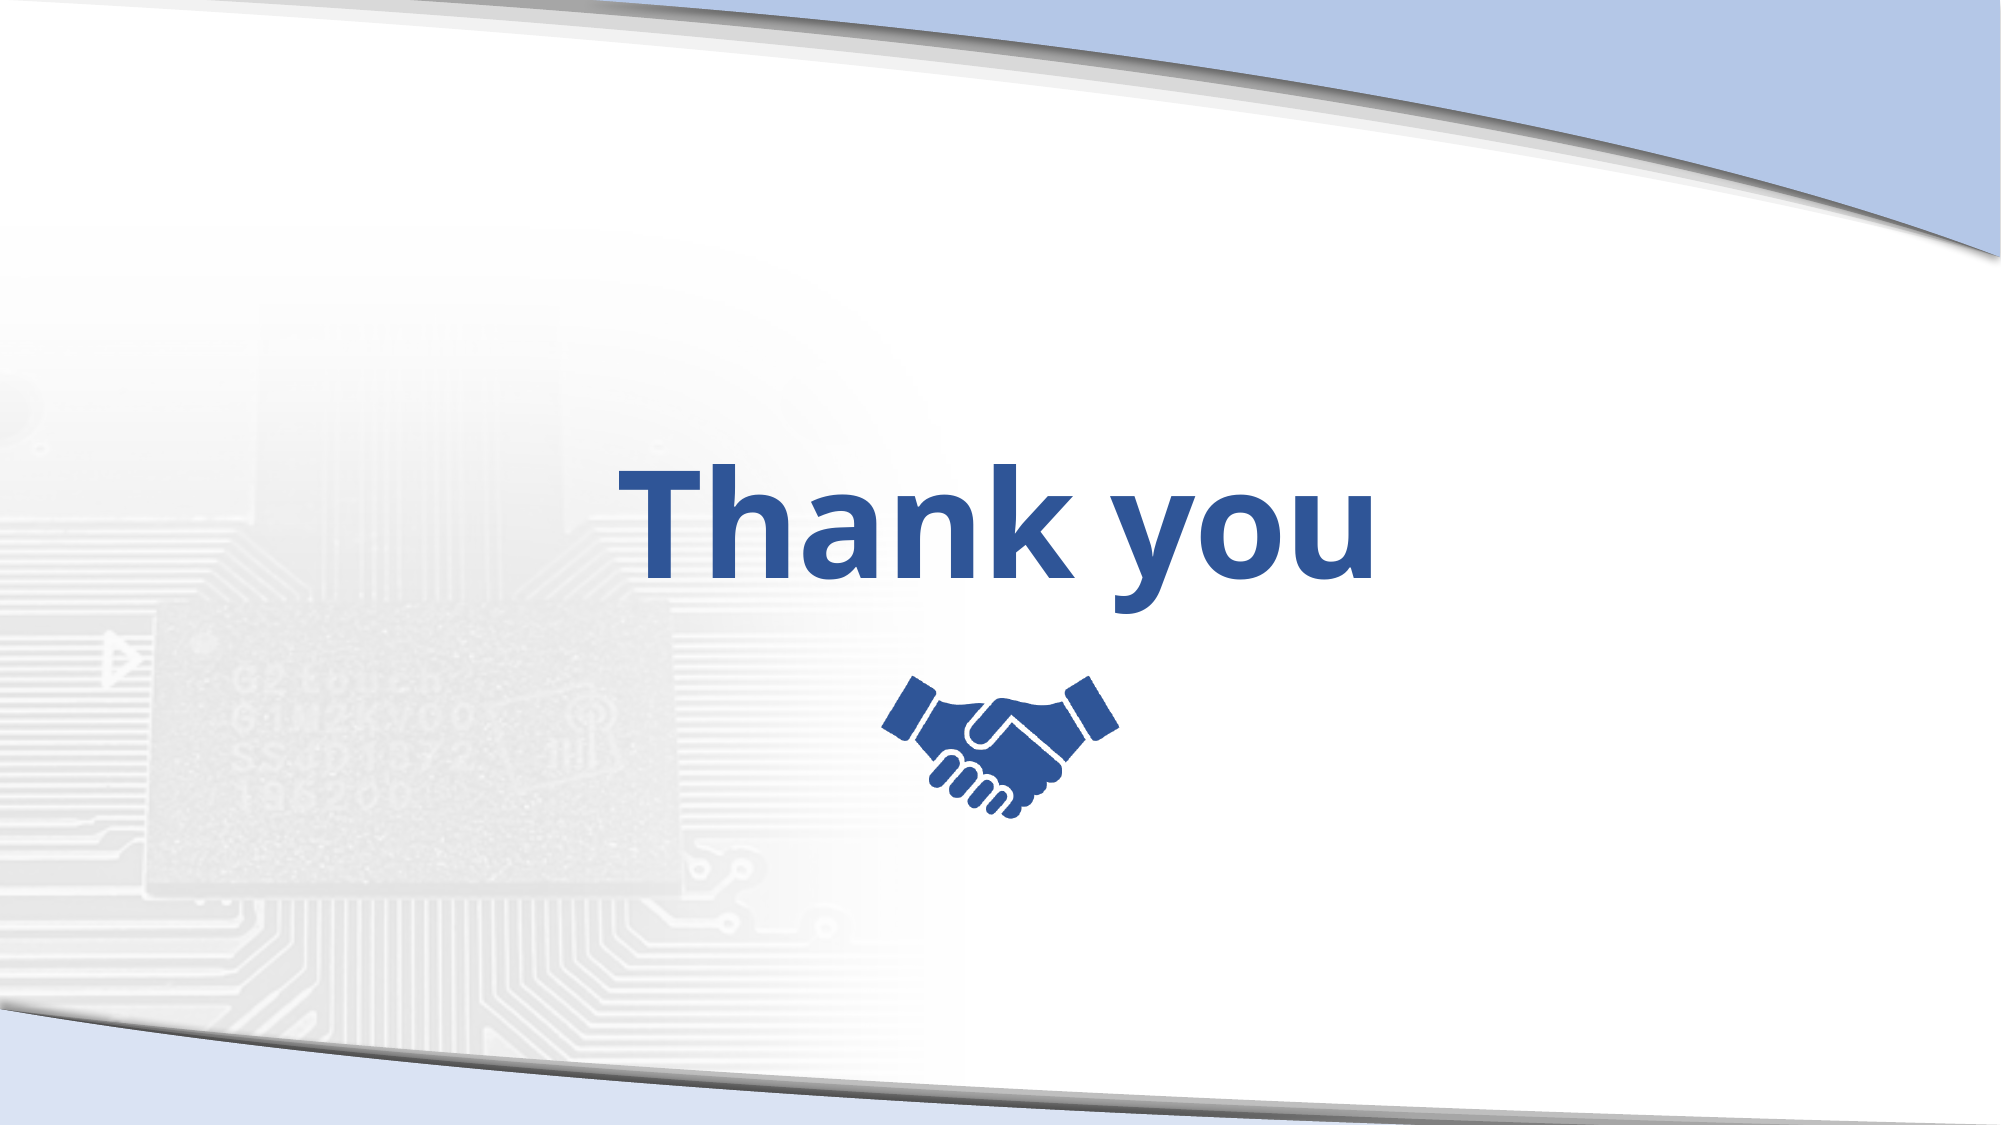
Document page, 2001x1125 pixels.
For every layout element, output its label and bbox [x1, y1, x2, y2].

picture [868, 615, 1132, 879]
